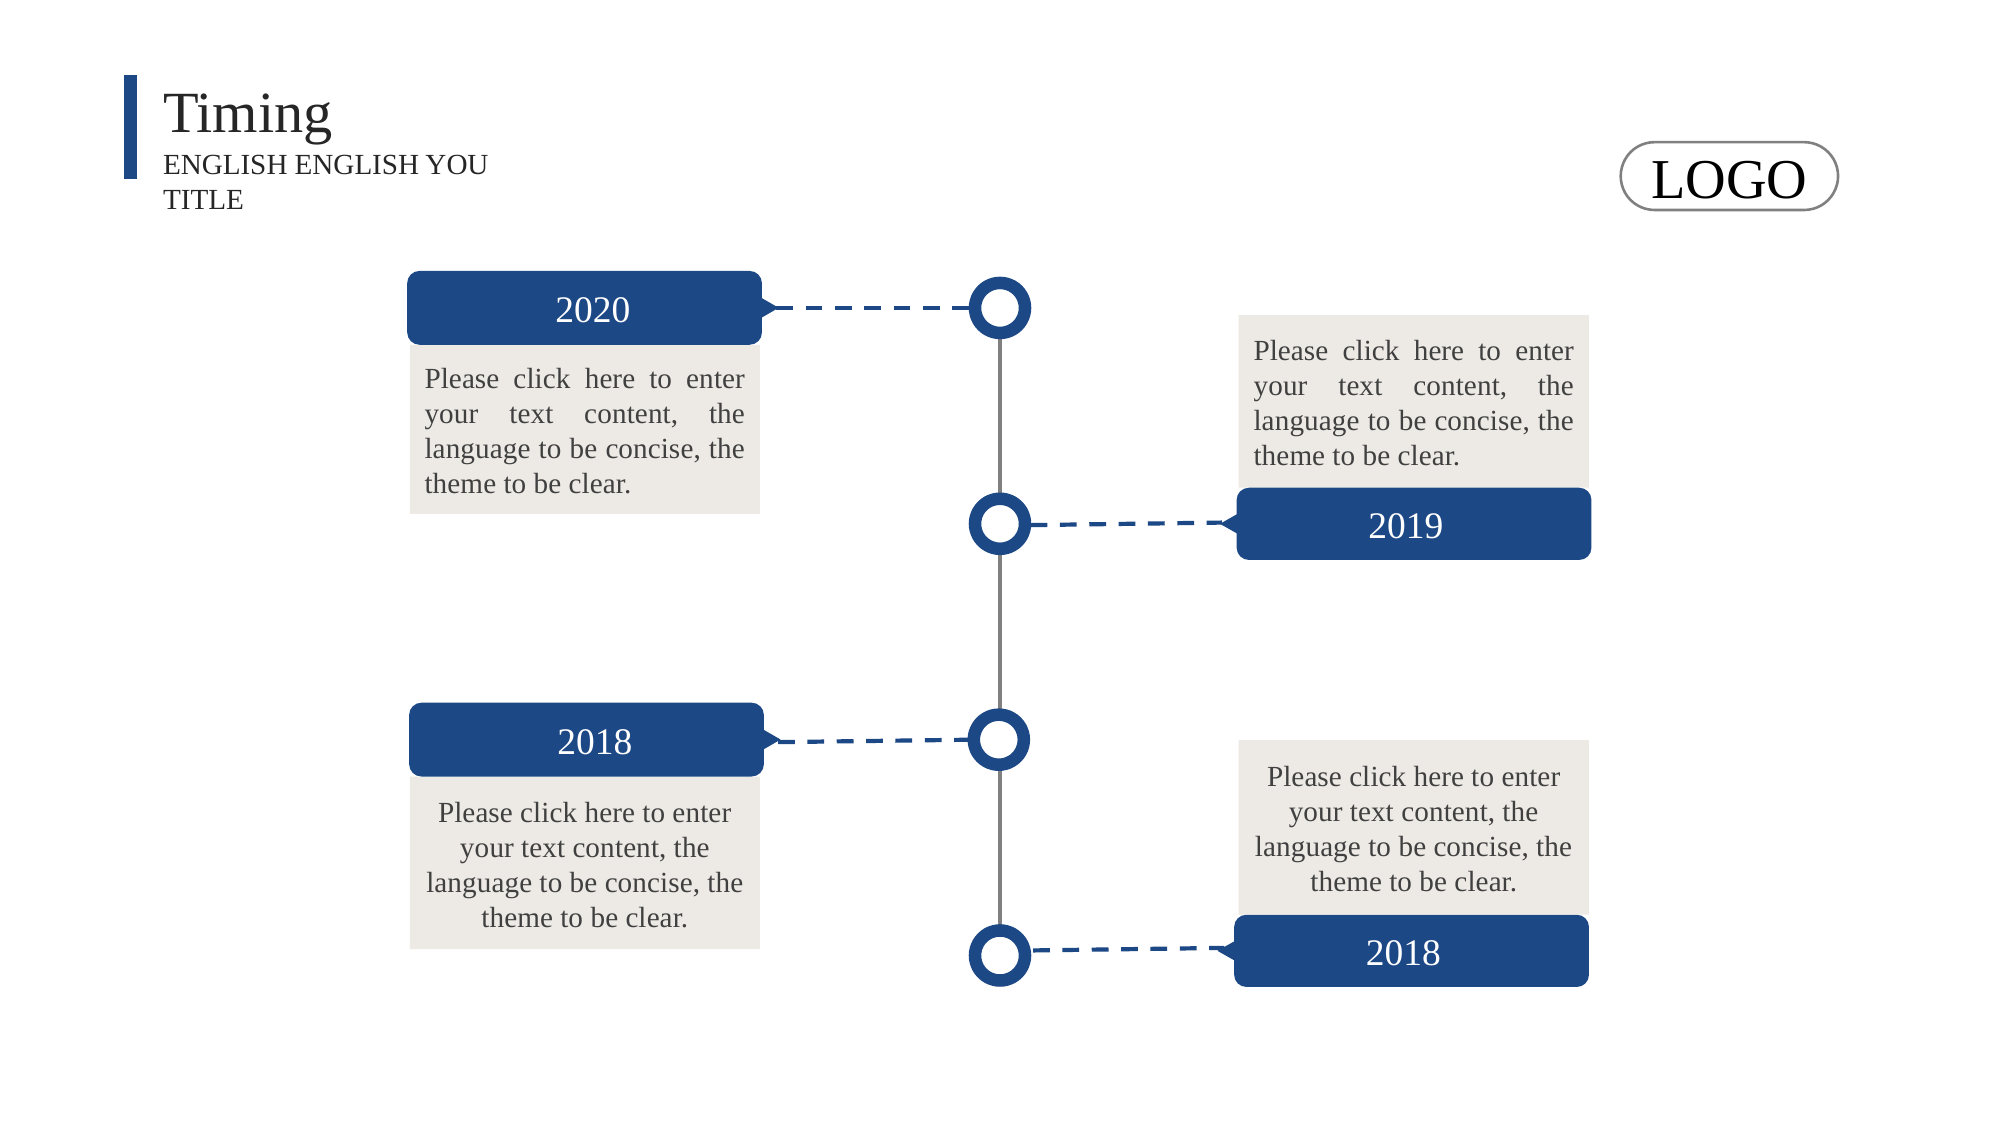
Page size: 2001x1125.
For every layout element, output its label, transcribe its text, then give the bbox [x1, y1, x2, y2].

text_box Timing [148, 67, 565, 152]
text_box [973, 281, 1027, 334]
text_box [1001, 497, 1027, 550]
text_box 2019 [1221, 486, 1593, 561]
text_box Please click here to enter your text content, the language to be concise, the theme to be clear. [409, 776, 761, 950]
text_box 2018 [408, 701, 782, 778]
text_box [1033, 947, 1225, 951]
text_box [778, 739, 974, 743]
text_box [973, 497, 999, 550]
text_box ENGLISH ENGLISH YOU TITLE [148, 137, 518, 223]
text_box [972, 713, 999, 766]
text_box [973, 929, 1027, 982]
text_box 2020 [406, 269, 778, 346]
text_box Please click here to enter your text content, the language to be concise, the theme to be clear. [1238, 739, 1590, 916]
text_box Please click here to enter your text content, the language to be concise, the theme to be clear. [1238, 314, 1590, 489]
text_box Please click here to enter your text content, the language to be concise, the theme to be clear. [409, 344, 761, 515]
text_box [1030, 522, 1222, 526]
text_box [1001, 713, 1025, 766]
text_box 2018 [1215, 913, 1590, 989]
text_box LOGO [1619, 141, 1840, 212]
